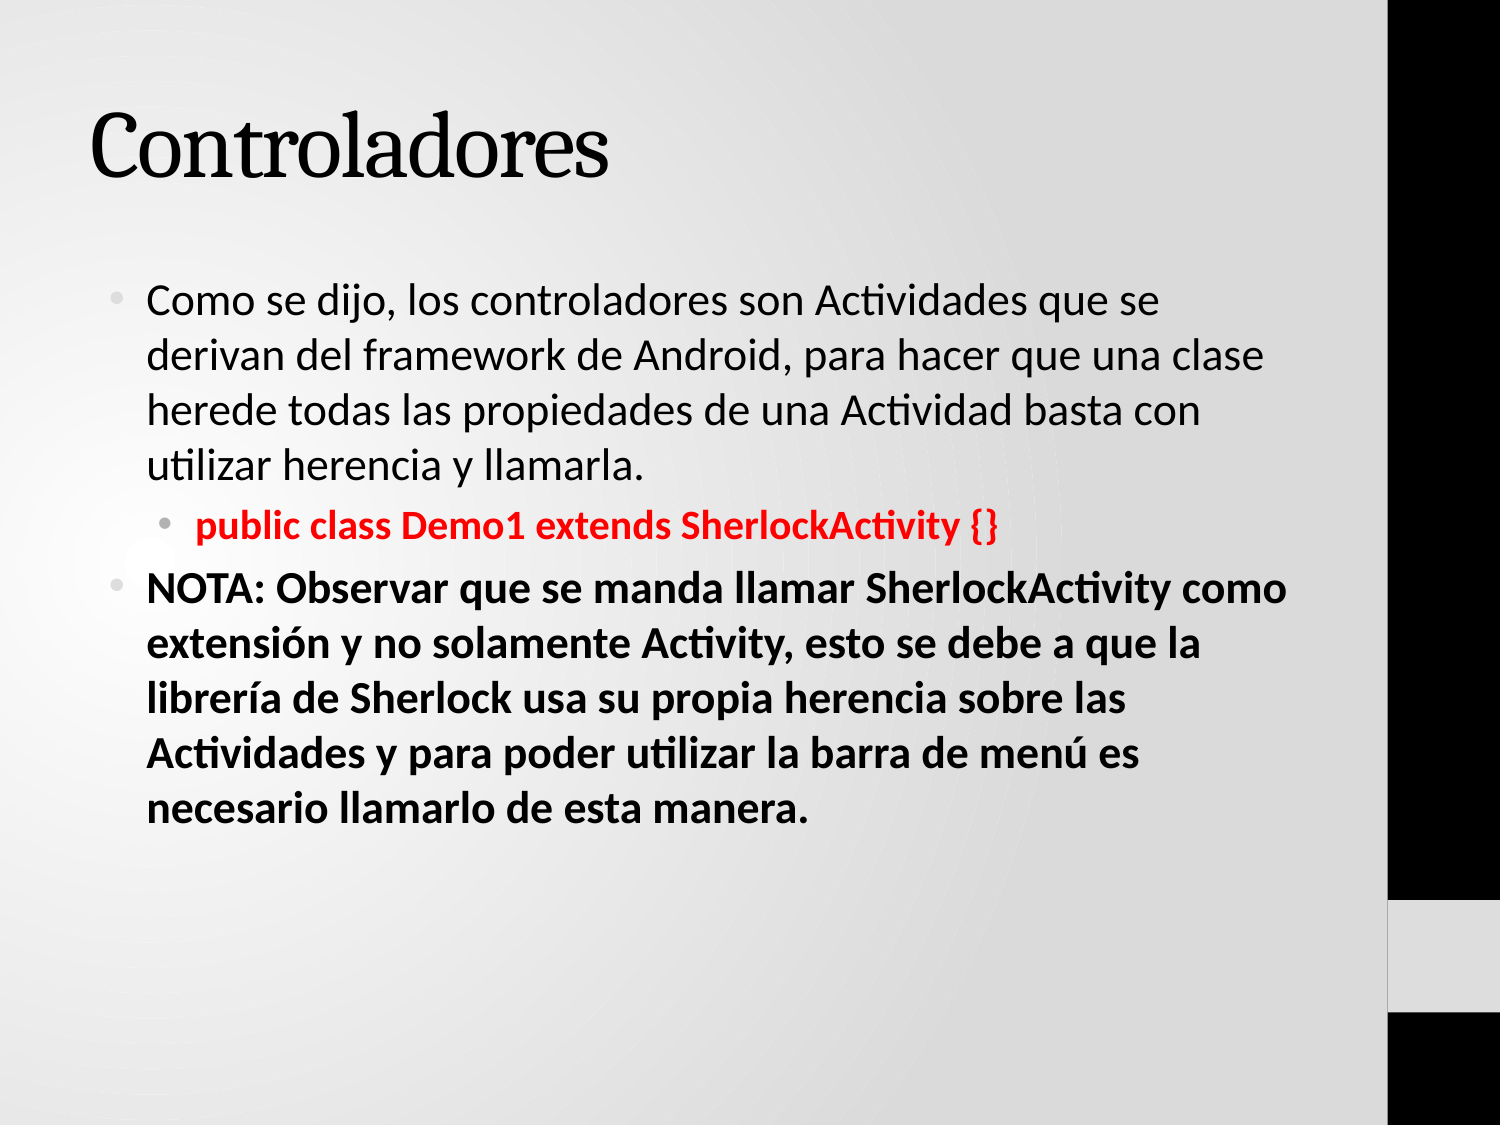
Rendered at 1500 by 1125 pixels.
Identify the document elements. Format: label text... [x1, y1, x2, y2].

title Controladores [75, 45, 1325, 233]
list Como se dijo, los controladores son Actividades que se derivan del framework de Android, para hacer que una clase herede todas las propiedades de una Actividad basta con utilizar herencia y llamarla. public class Demo1 extends SherlockActivity {} NOTA: Observar que se manda llamar SherlockActivity como extensión y no solamente Activity, esto se debe a que la librería de Sherlock usa su propia herencia sobre las Actividades y para poder utilizar la barra de menú es necesario llamarlo de esta manera. [75, 262, 1325, 1050]
